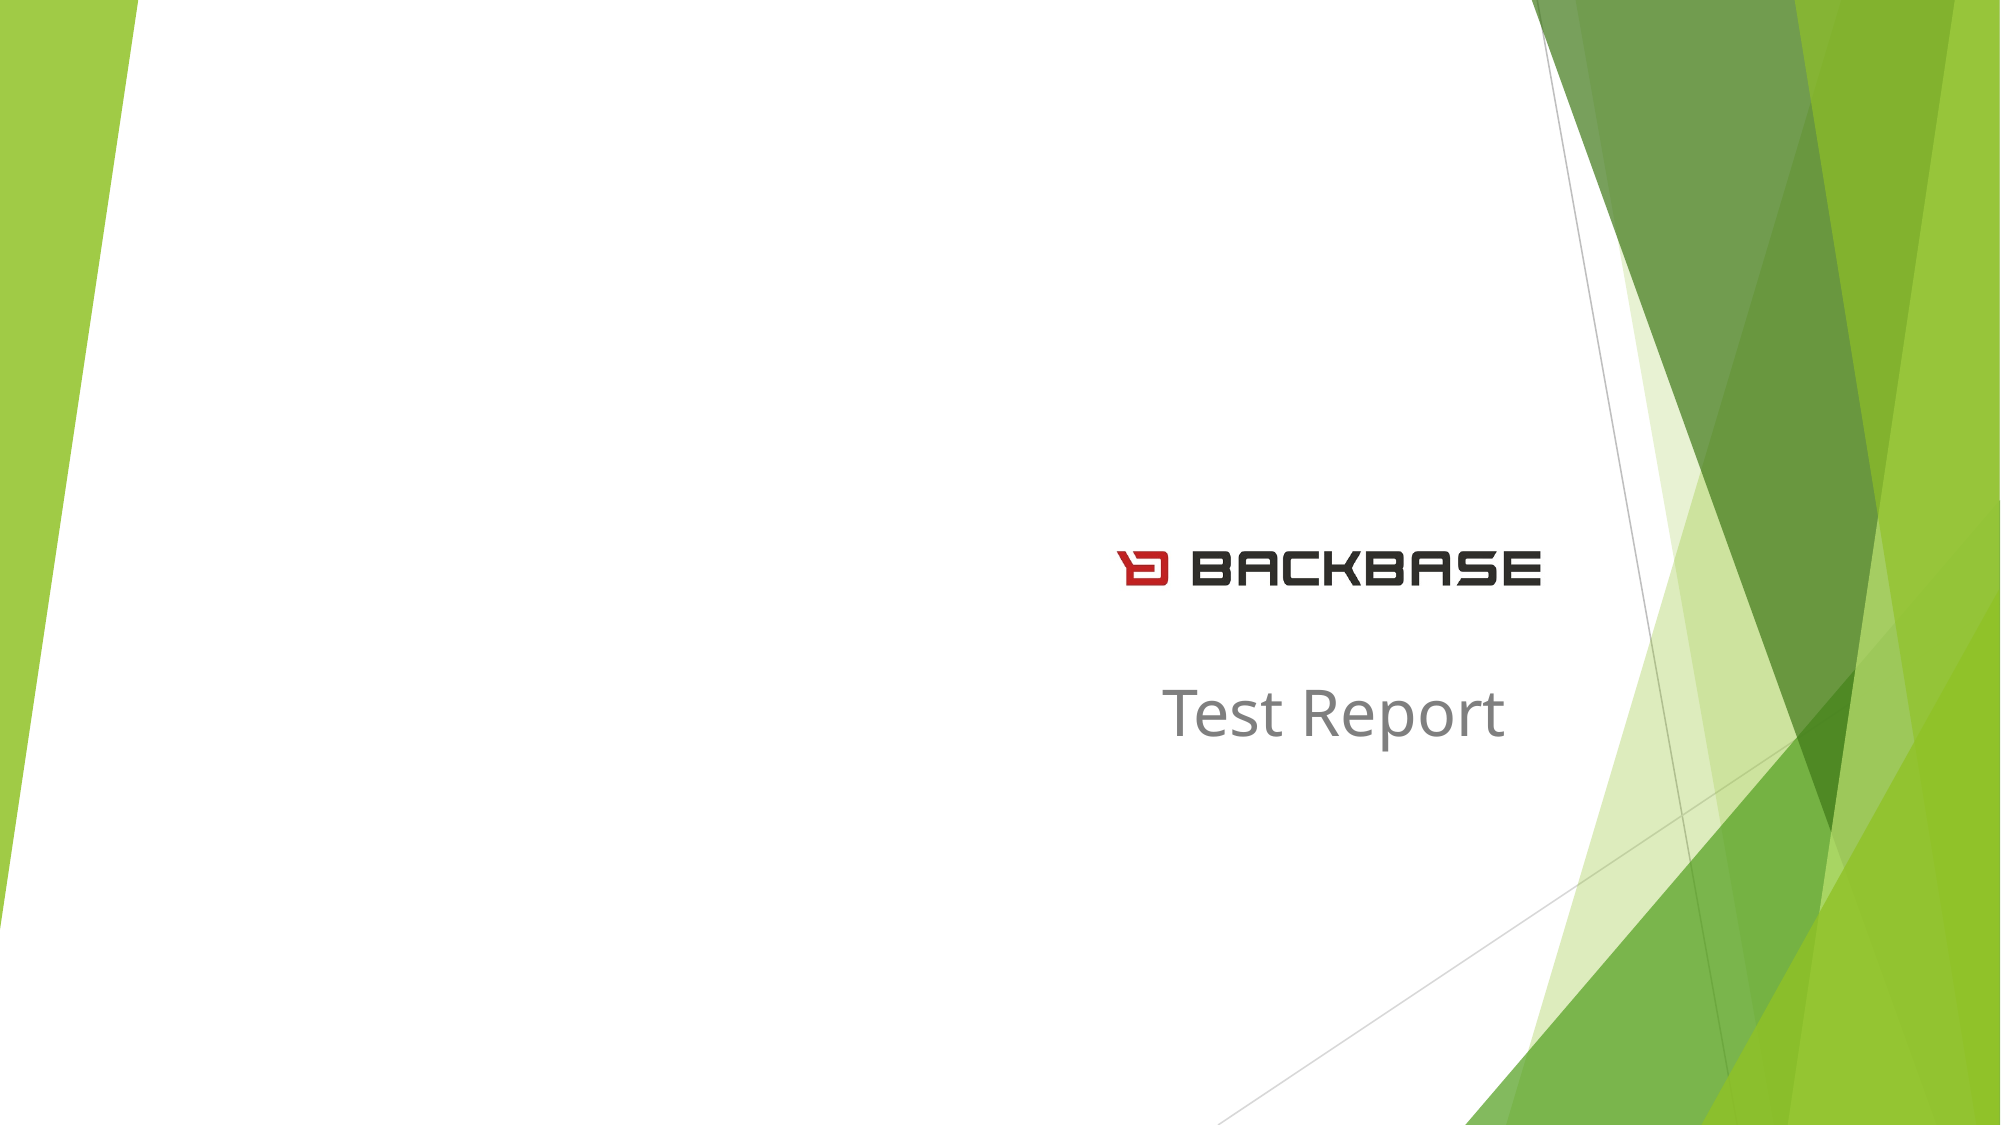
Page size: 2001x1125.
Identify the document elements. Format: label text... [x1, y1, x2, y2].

subtitle Test Report [823, 664, 1522, 805]
title Backbase [247, 394, 1522, 665]
picture [1089, 458, 1569, 667]
